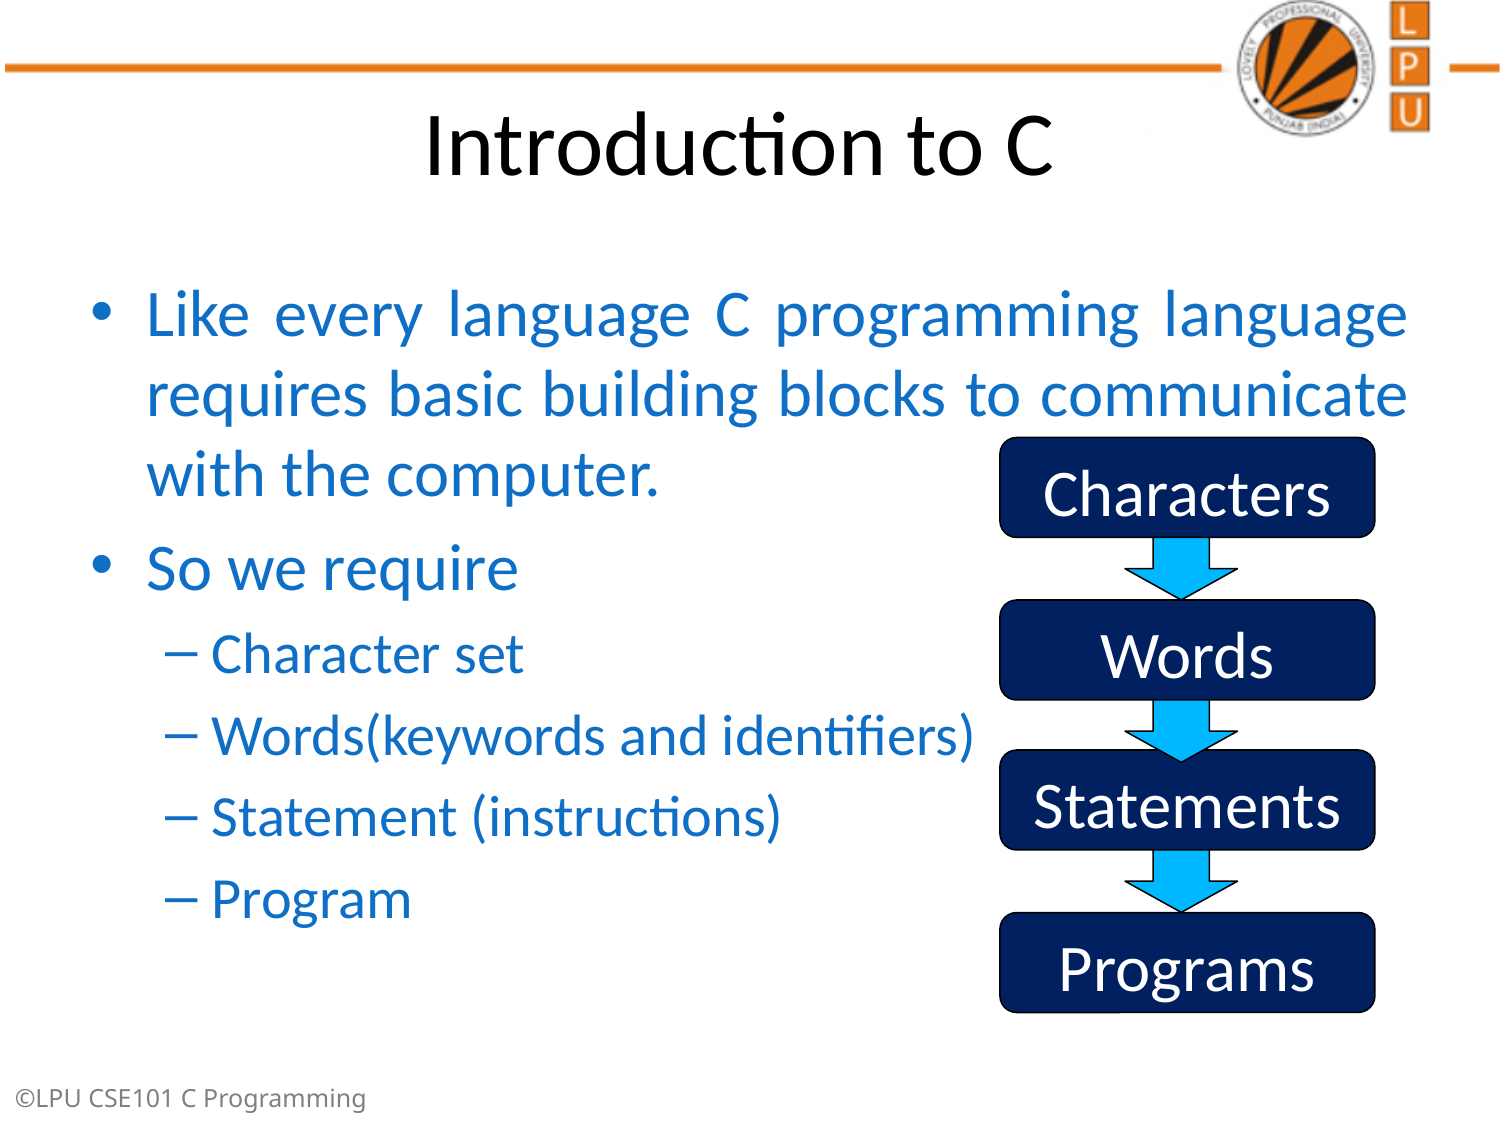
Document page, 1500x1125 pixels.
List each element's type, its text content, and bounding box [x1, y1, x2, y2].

title Introduction to C [74, 44, 1426, 233]
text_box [999, 437, 1376, 1013]
picture [5, 0, 1500, 155]
list Like every language C programming language requires basic building blocks to communicate with the computer. So we require Character set Words(keywords and identifiers) Statement (instructions) Program [74, 262, 1426, 1006]
